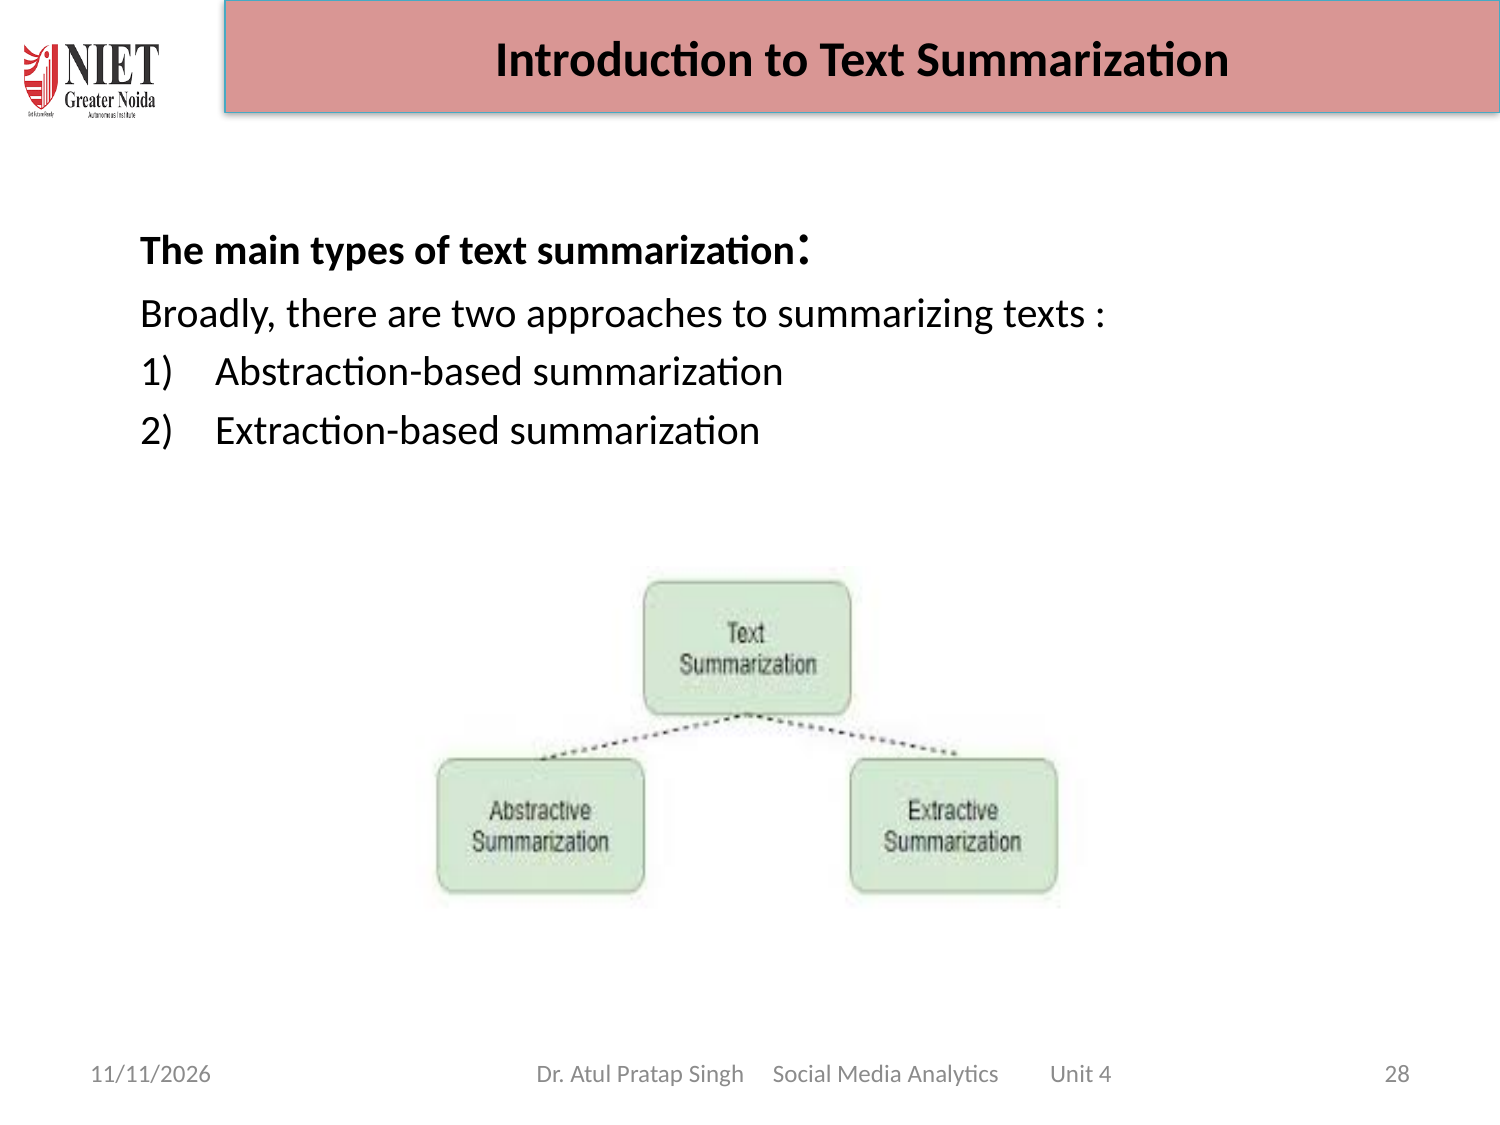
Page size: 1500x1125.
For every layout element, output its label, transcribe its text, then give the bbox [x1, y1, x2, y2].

title [191, 77, 1388, 138]
text_box Introduction to Text Summarization [224, 0, 1500, 113]
picture [349, 566, 1126, 926]
picture [0, 0, 188, 163]
subtitle The main types of text summarization: Broadly, there are two approaches to summarizing texts : Abstraction-based summarization Extraction-based summarization [125, 190, 1388, 925]
slide_number 28 [1074, 1042, 1425, 1103]
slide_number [75, 1042, 425, 1103]
footer Dr. Atul Pratap Singh Social Media Analytics Unit 4 [437, 1042, 1074, 1103]
